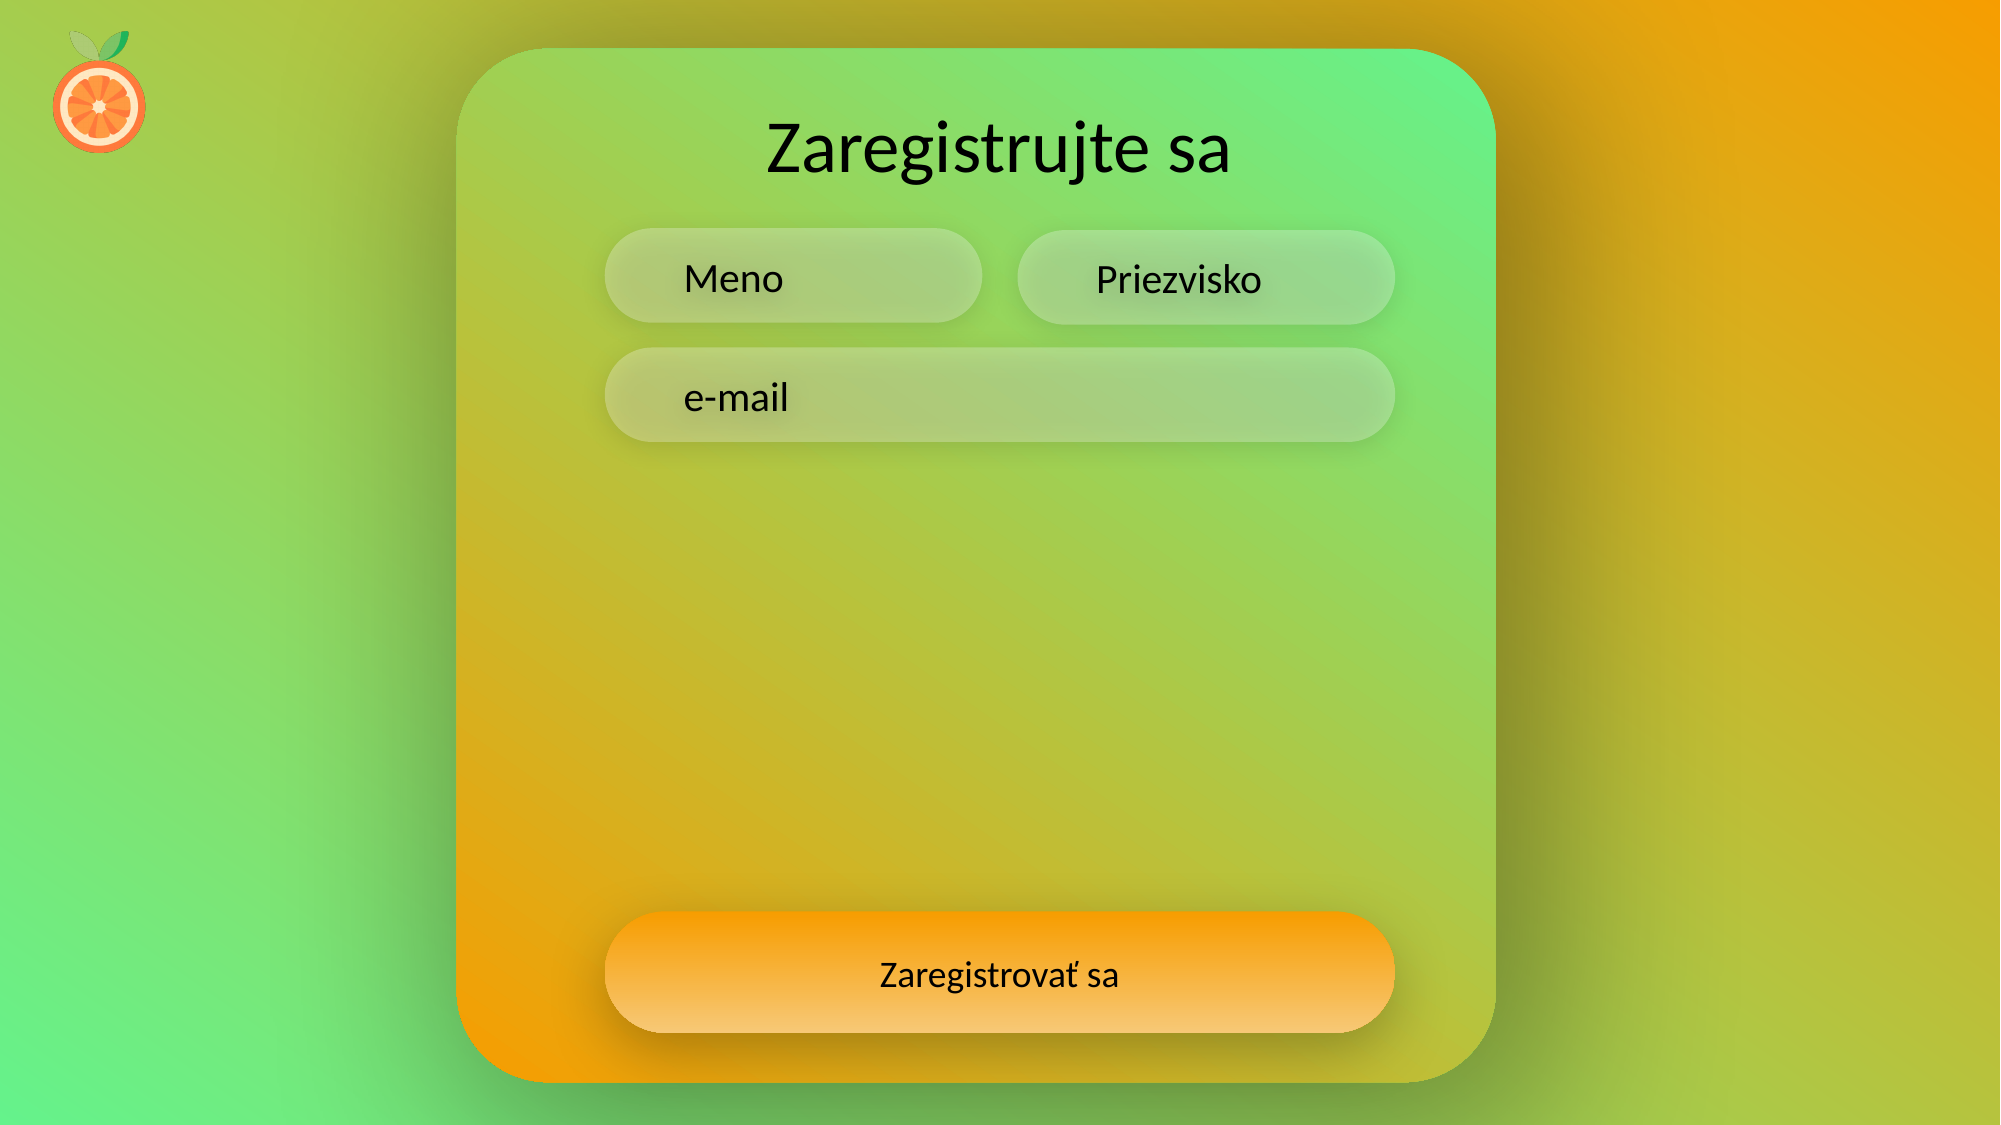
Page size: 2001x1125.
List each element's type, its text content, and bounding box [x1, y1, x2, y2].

text_box Meno [603, 227, 984, 324]
text_box Zaregistrovať sa [603, 910, 1397, 1034]
text_box Priezvisko [1016, 229, 1397, 326]
text_box e-mail [603, 346, 1397, 444]
text_box [455, 47, 1497, 1084]
picture [37, 31, 160, 153]
text_box Zaregistrujte sa [634, 90, 1366, 195]
